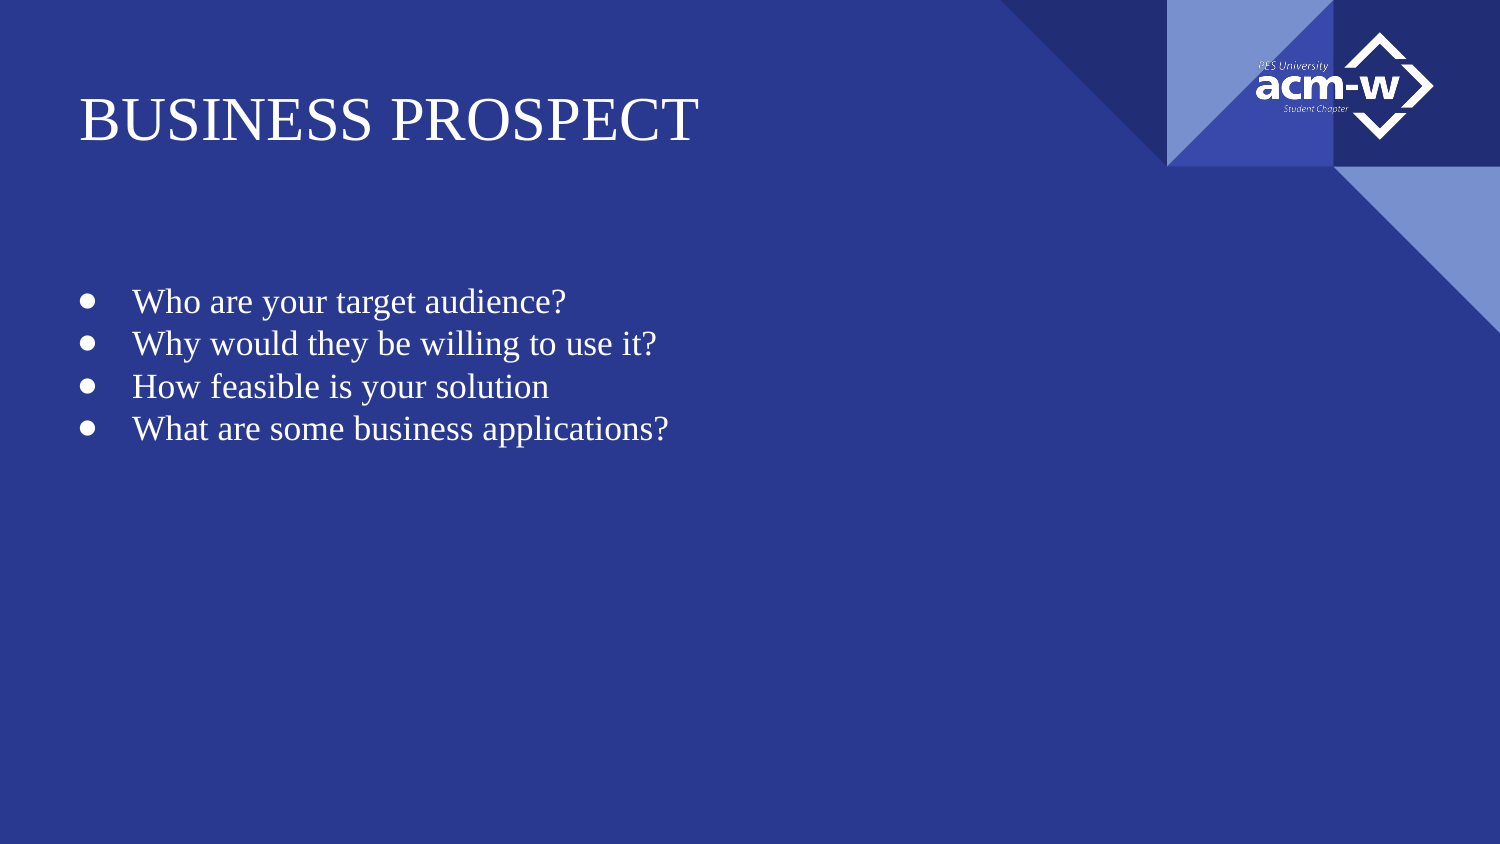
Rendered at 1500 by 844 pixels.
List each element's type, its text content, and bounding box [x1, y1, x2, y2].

title BUSINESS PROSPECT [64, 46, 1414, 184]
picture [1256, 32, 1434, 140]
title Who are your target audience? Why would they be willing to use it? How feasible is your solution What are some business applications? [42, 183, 1391, 752]
